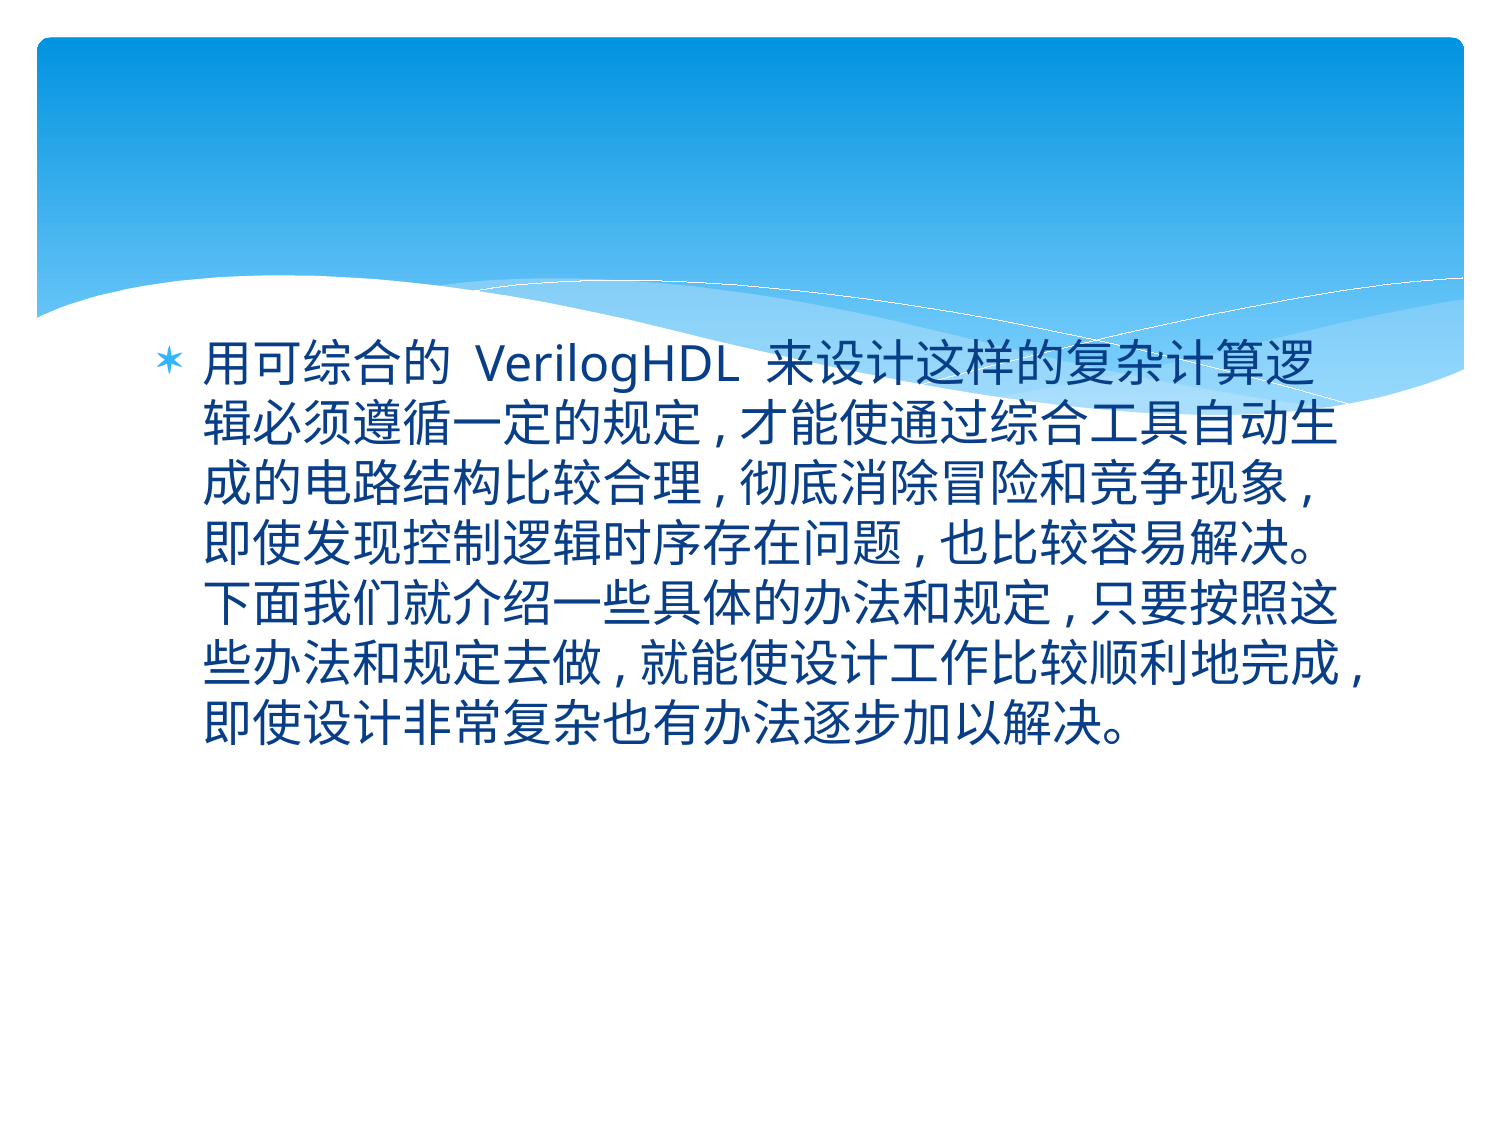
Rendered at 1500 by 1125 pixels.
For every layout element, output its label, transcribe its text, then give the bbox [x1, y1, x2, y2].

title [75, 55, 1425, 261]
list 用可综合的 VerilogHDL 来设计这样的复杂计算逻辑必须遵循一定的规定,才能使通过综合工具自动生成的电路结构比较合理,彻底消除冒险和竞争现象,即使发现控制逻辑时序存在问题,也比较容易解决。下面我们就介绍一些具体的办法和规定,只要按照这些办法和规定去做,就能使设计工作比较顺利地完成,即使设计非常复杂也有办法逐步加以解决。 [142, 324, 1358, 891]
